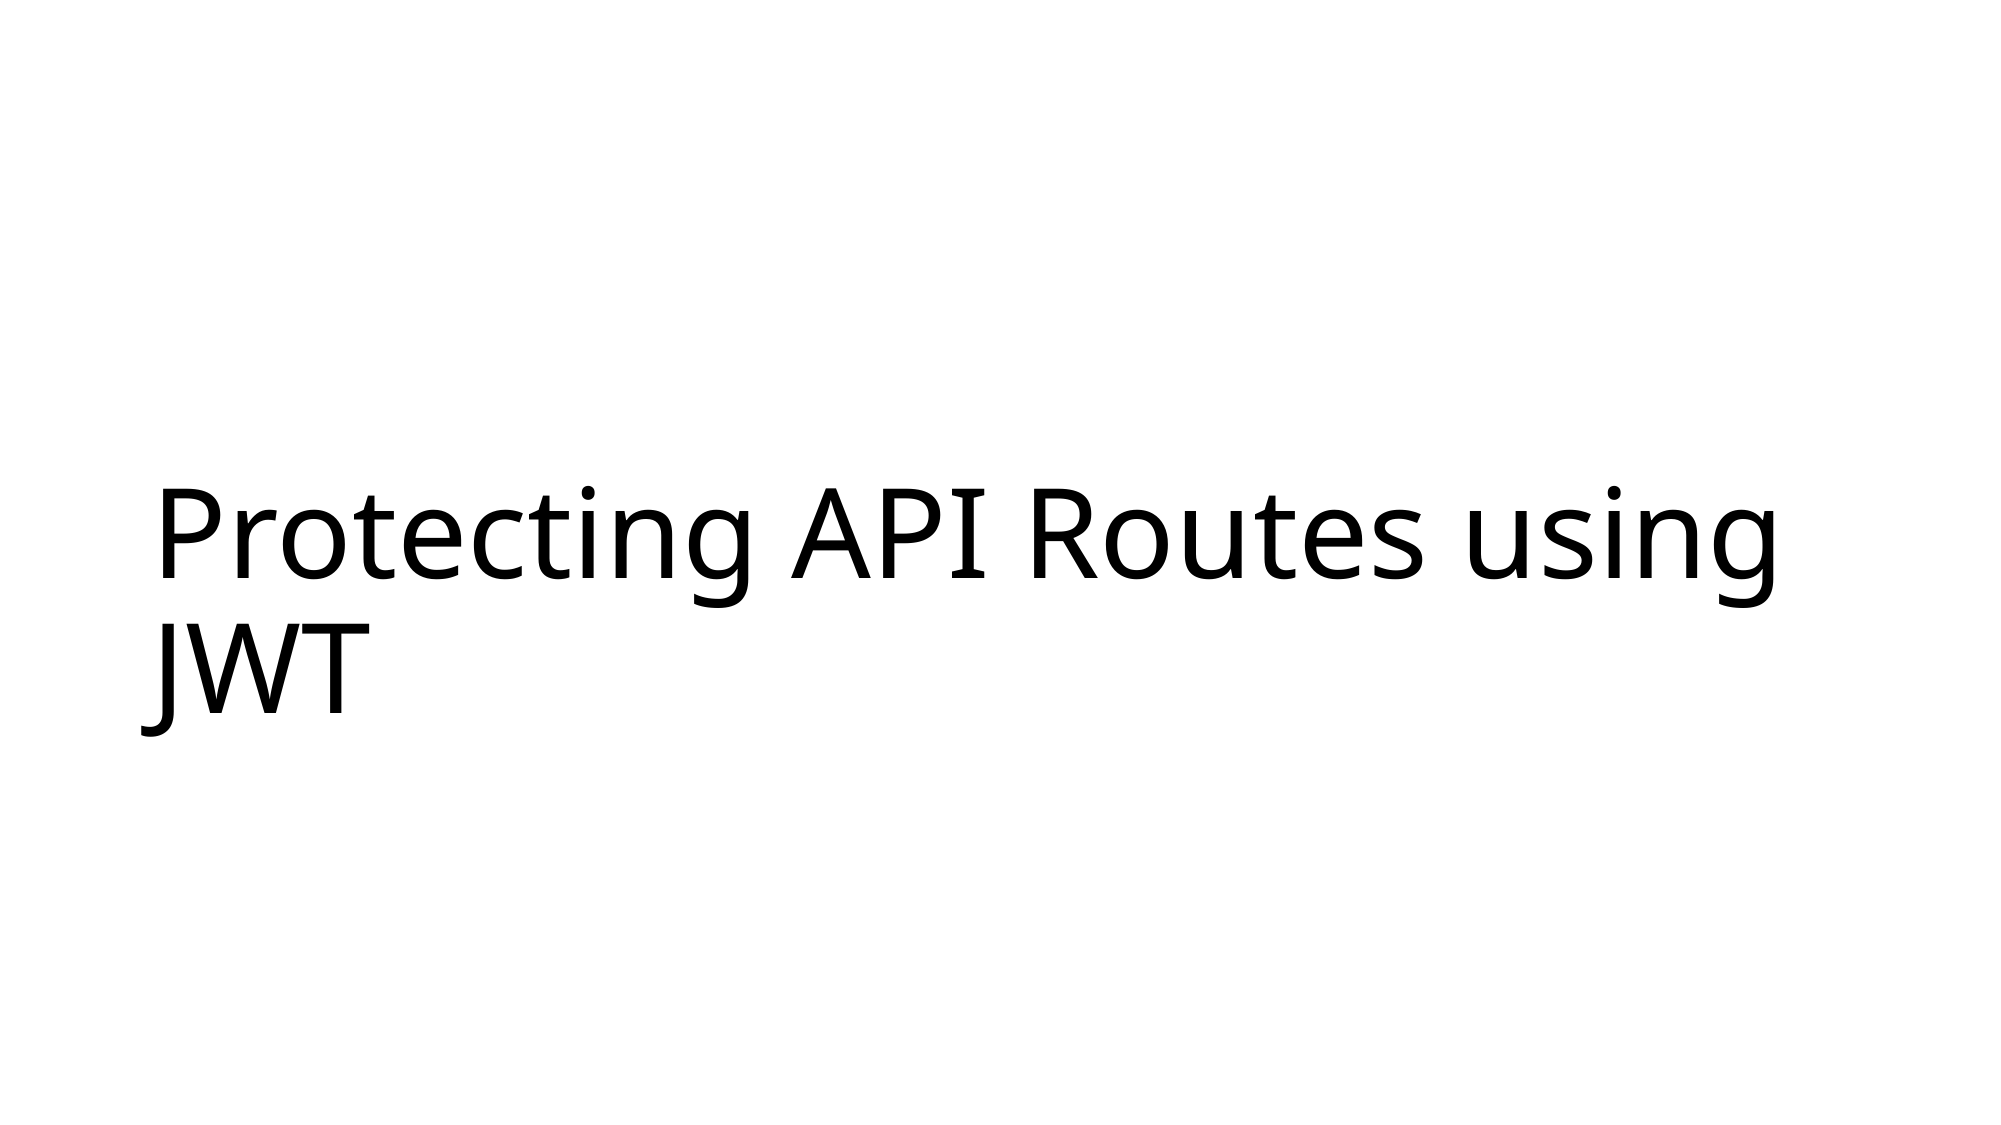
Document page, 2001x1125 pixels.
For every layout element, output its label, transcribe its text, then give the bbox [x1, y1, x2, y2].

title Protecting API Routes using JWT [136, 280, 1862, 749]
